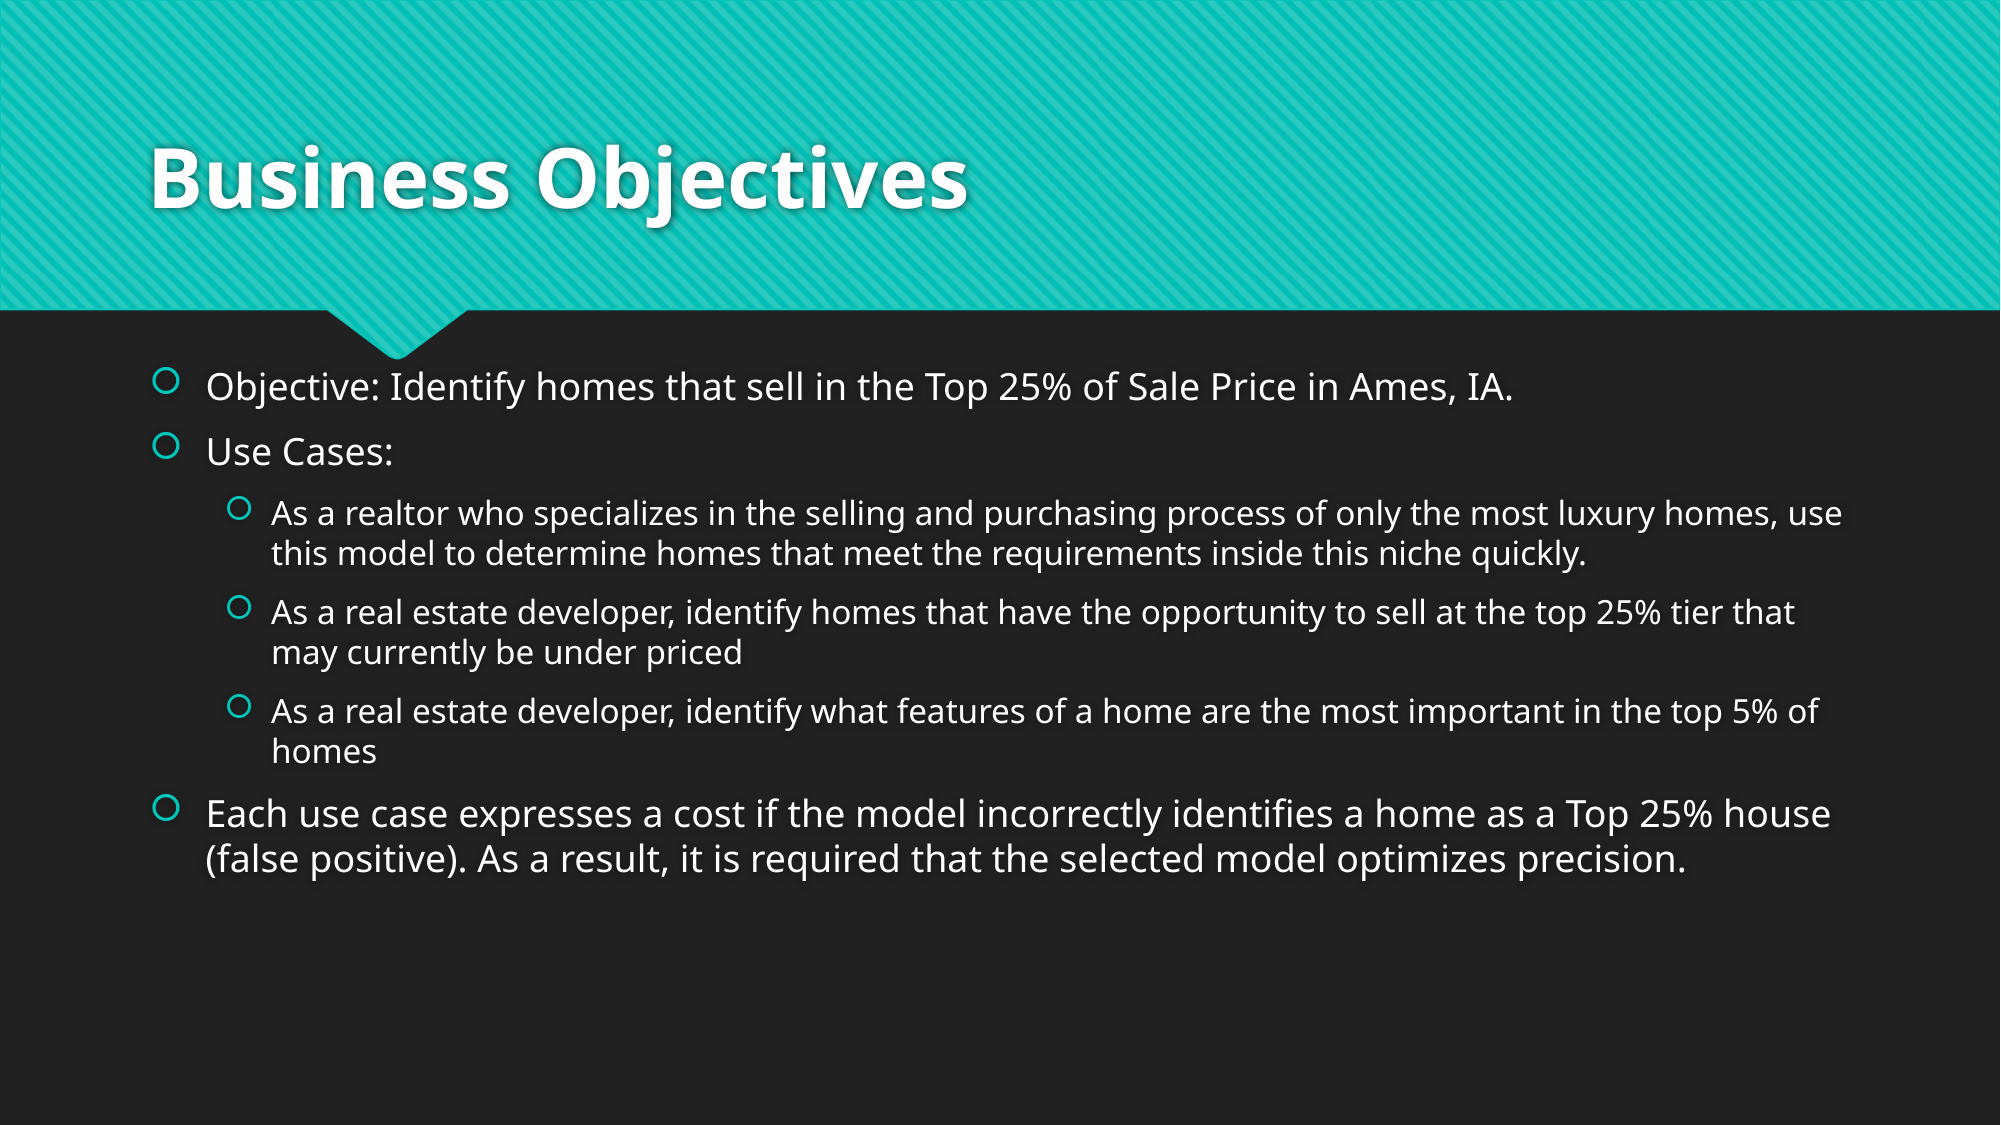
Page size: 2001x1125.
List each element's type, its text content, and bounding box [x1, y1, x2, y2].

list Objective: Identify homes that sell in the Top 25% of Sale Price in Ames, IA. Use Cases: As a realtor who specializes in the selling and purchasing process of only the most luxury homes, use this model to determine homes that meet the requirements inside this niche quickly. As a real estate developer, identify homes that have the opportunity to sell at the top 25% tier that may currently be under priced As a real estate developer, identify what features of a home are the most important in the top 5% of homes Each use case expresses a cost if the model incorrectly identifies a home as a Top 25% house (false positive). As a result, it is required that the selected model optimizes precision. [134, 364, 1866, 962]
title Business Objectives [132, 73, 1868, 233]
